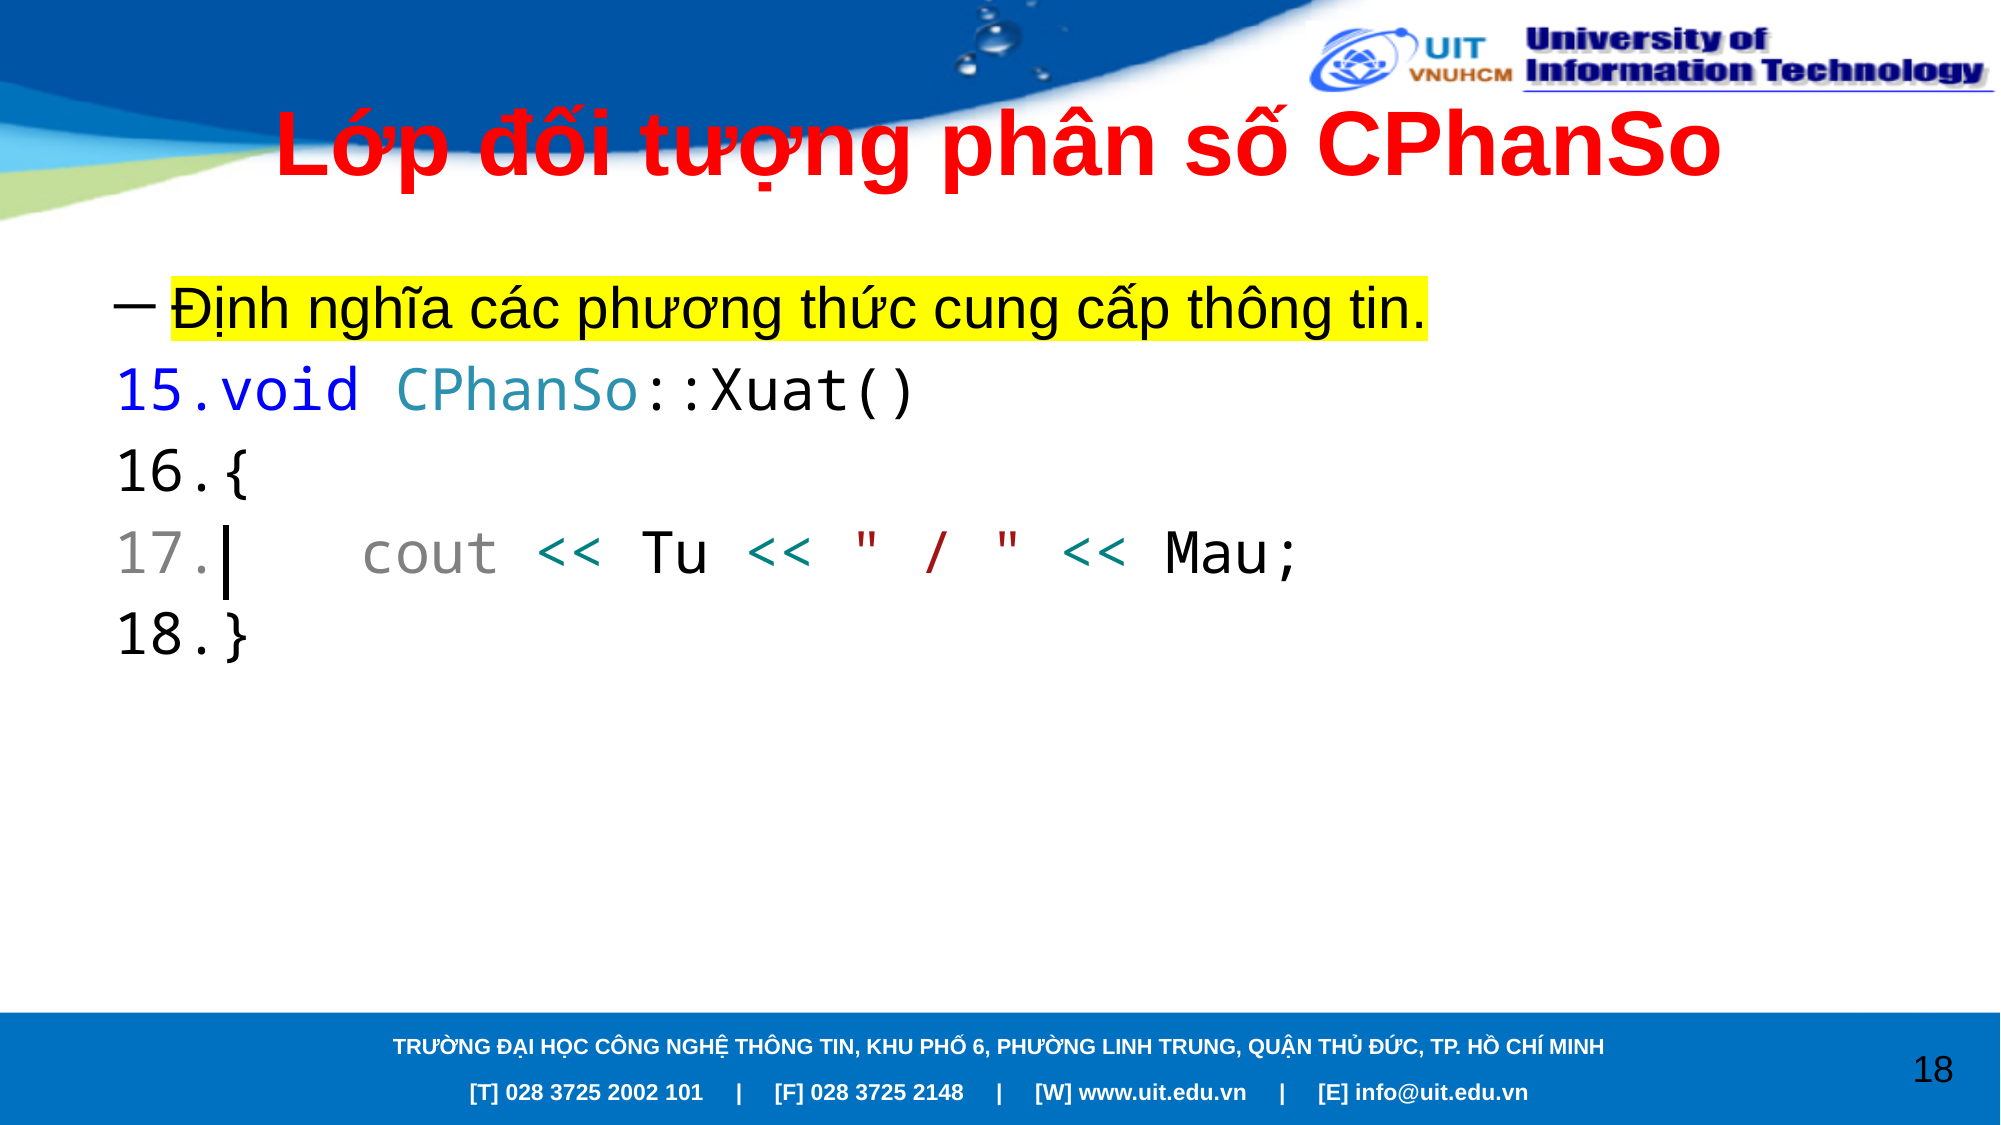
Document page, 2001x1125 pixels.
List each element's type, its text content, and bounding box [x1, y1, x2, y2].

picture [0, 0, 2001, 1125]
title Lớp đối tượng phân số CPhanSo [99, 45, 1900, 233]
list Định nghĩa các phương thức cung cấp thông tin. void CPhanSo::Xuat() { cout << Tu << " / " << Mau; } [99, 262, 1900, 1005]
